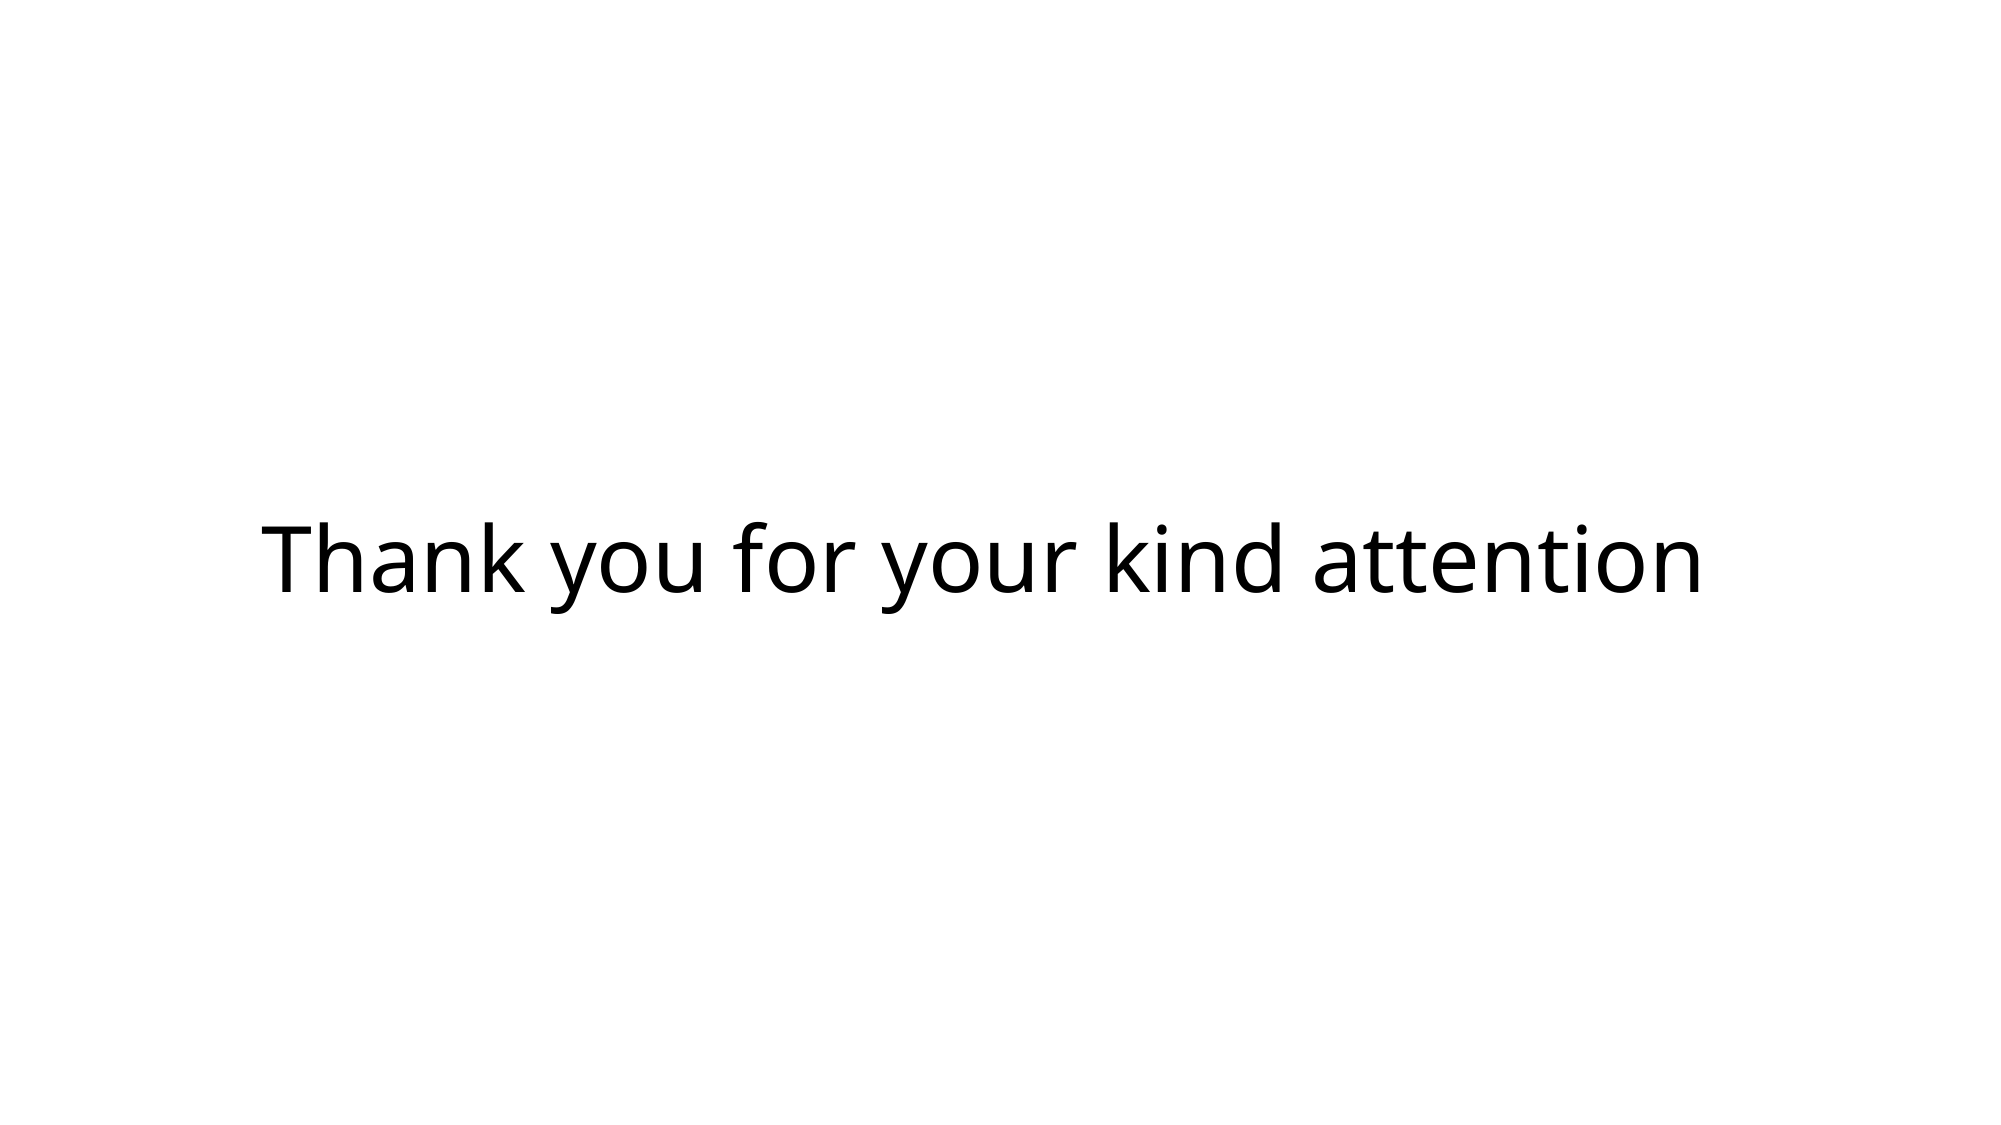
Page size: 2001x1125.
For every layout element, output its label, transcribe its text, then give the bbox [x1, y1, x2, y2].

title Thank you for your kind attention [122, 453, 1848, 672]
